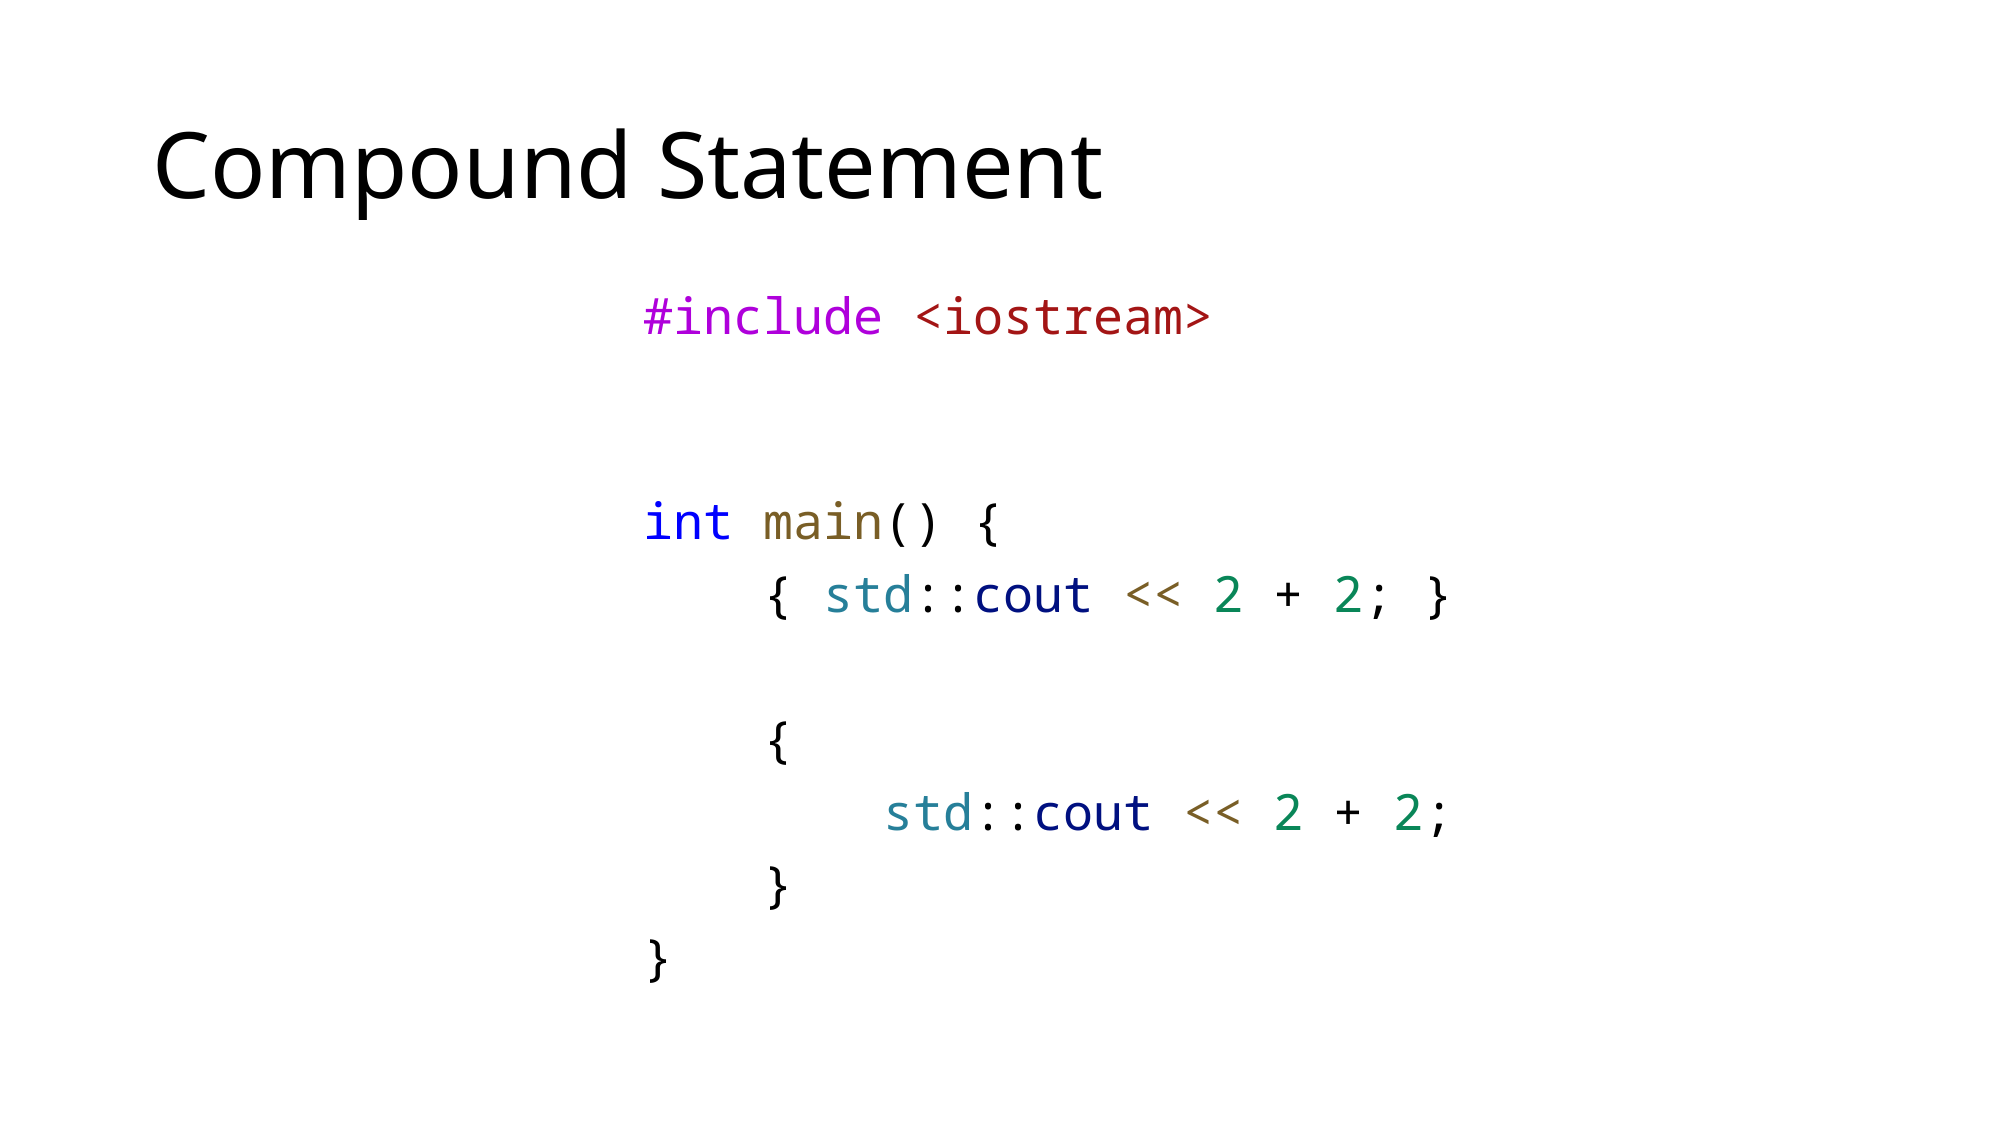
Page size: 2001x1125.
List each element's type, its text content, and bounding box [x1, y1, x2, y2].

title Compound Statement [137, 59, 1863, 278]
list #include <iostream> int main() { { std::cout << 2 + 2; } { std::cout << 2 + 2; } } [628, 277, 1844, 1014]
